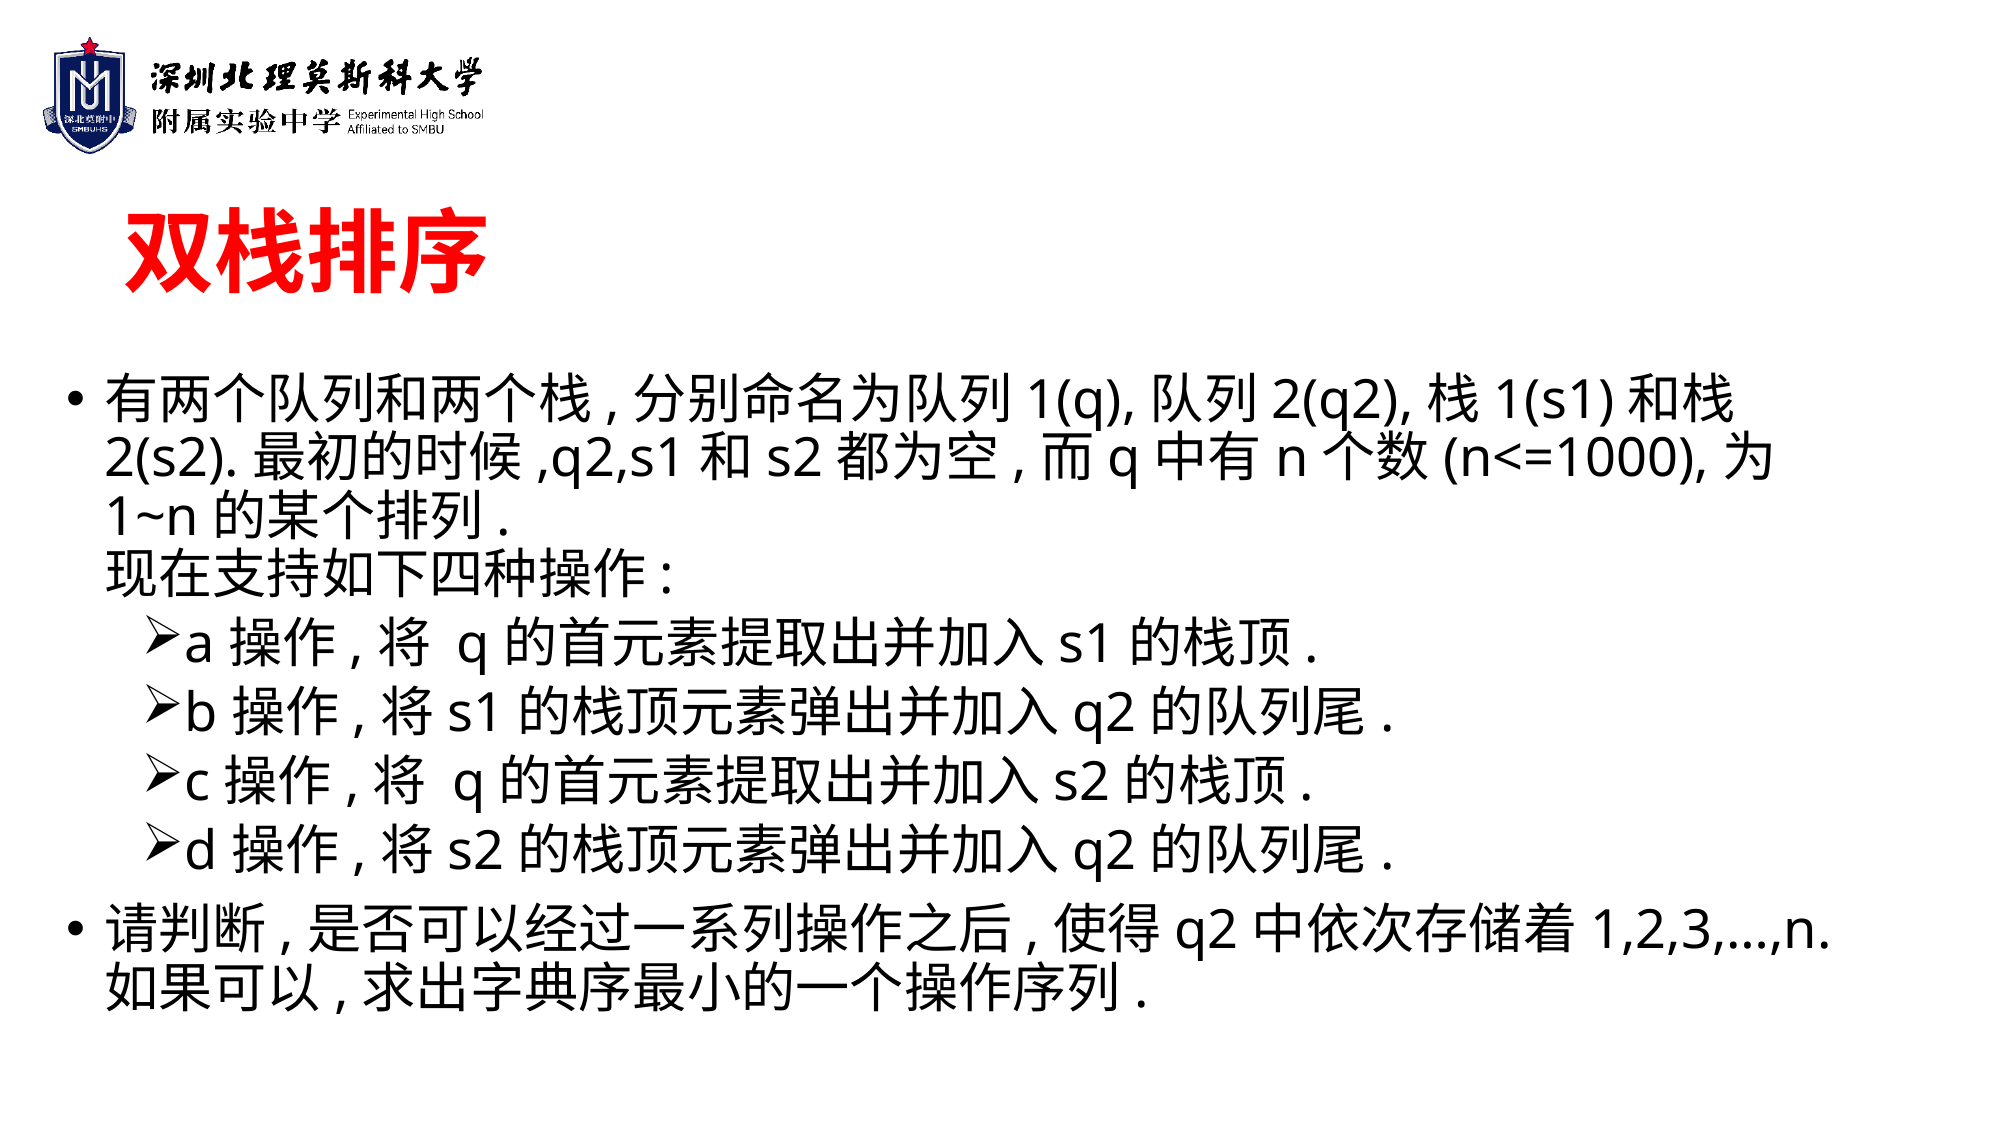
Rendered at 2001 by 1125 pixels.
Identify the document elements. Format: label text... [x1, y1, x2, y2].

text_box 有两个队列和两个栈,分别命名为队列1(q),队列2(q2),栈1(s1)和栈2(s2).最初的时候,q2,s1和s2都为空,而q中有n个数(n<=1000),为1~n的某个排列. 现在支持如下四种操作: a操作,将 q的首元素提取出并加入s1的栈顶. b操作,将s1的栈顶元素弹出并加入q2的队列尾. c操作,将 q的首元素提取出并加入s2的栈顶. d操作,将s2的栈顶元素弹出并加入q2的队列尾. 请判断,是否可以经过一系列操作之后,使得q2中依次存储着1,2,3,…,n.如果可以,求出字典序最小的一个操作序列. [51, 364, 1892, 1025]
picture [32, 18, 493, 171]
text_box 双栈排序 [108, 198, 1459, 364]
